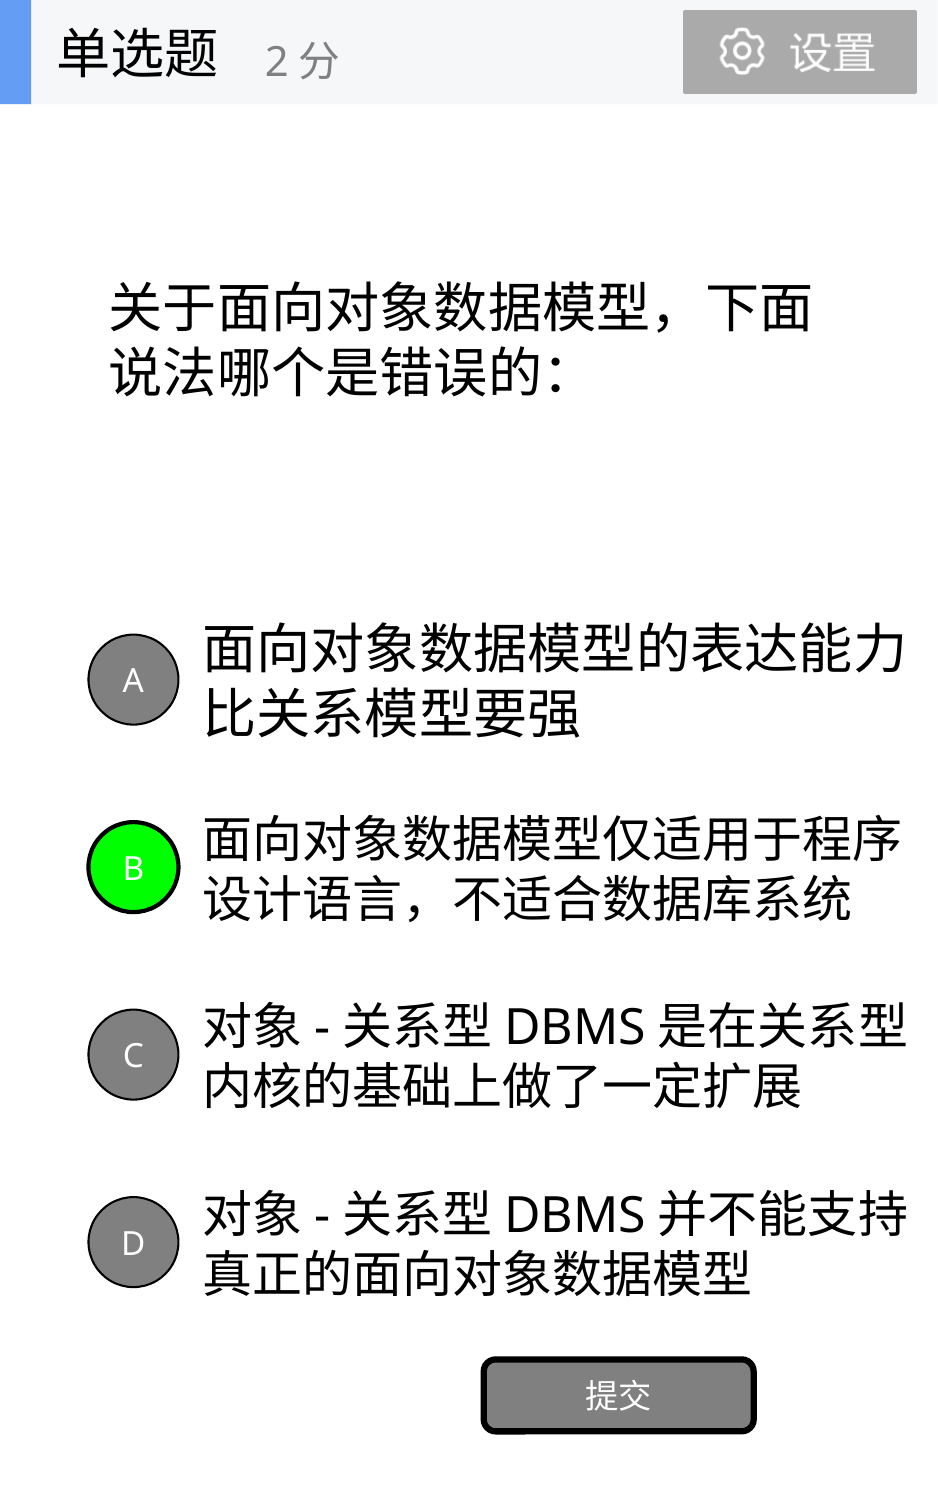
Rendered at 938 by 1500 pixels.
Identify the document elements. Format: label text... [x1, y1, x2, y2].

text_box C [87, 1008, 180, 1101]
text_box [0, 0, 938, 105]
text_box A [87, 633, 180, 726]
text_box 面向对象数据模型的表达能力比关系模型要强 [187, 609, 927, 750]
text_box 对象-关系型DBMS是在关系型内核的基础上做了一定扩展 [187, 984, 927, 1125]
text_box B [87, 821, 180, 914]
picture [683, 10, 917, 94]
text_box 面向对象数据模型仅适用于程序设计语言，不适合数据库系统 [187, 796, 927, 938]
text_box D [87, 1196, 180, 1289]
text_box 提交 [482, 1358, 755, 1433]
text_box 关于面向对象数据模型，下面说法哪个是错误的： [93, 105, 844, 573]
text_box 对象-关系型DBMS并不能支持真正的面向对象数据模型 [187, 1171, 927, 1313]
